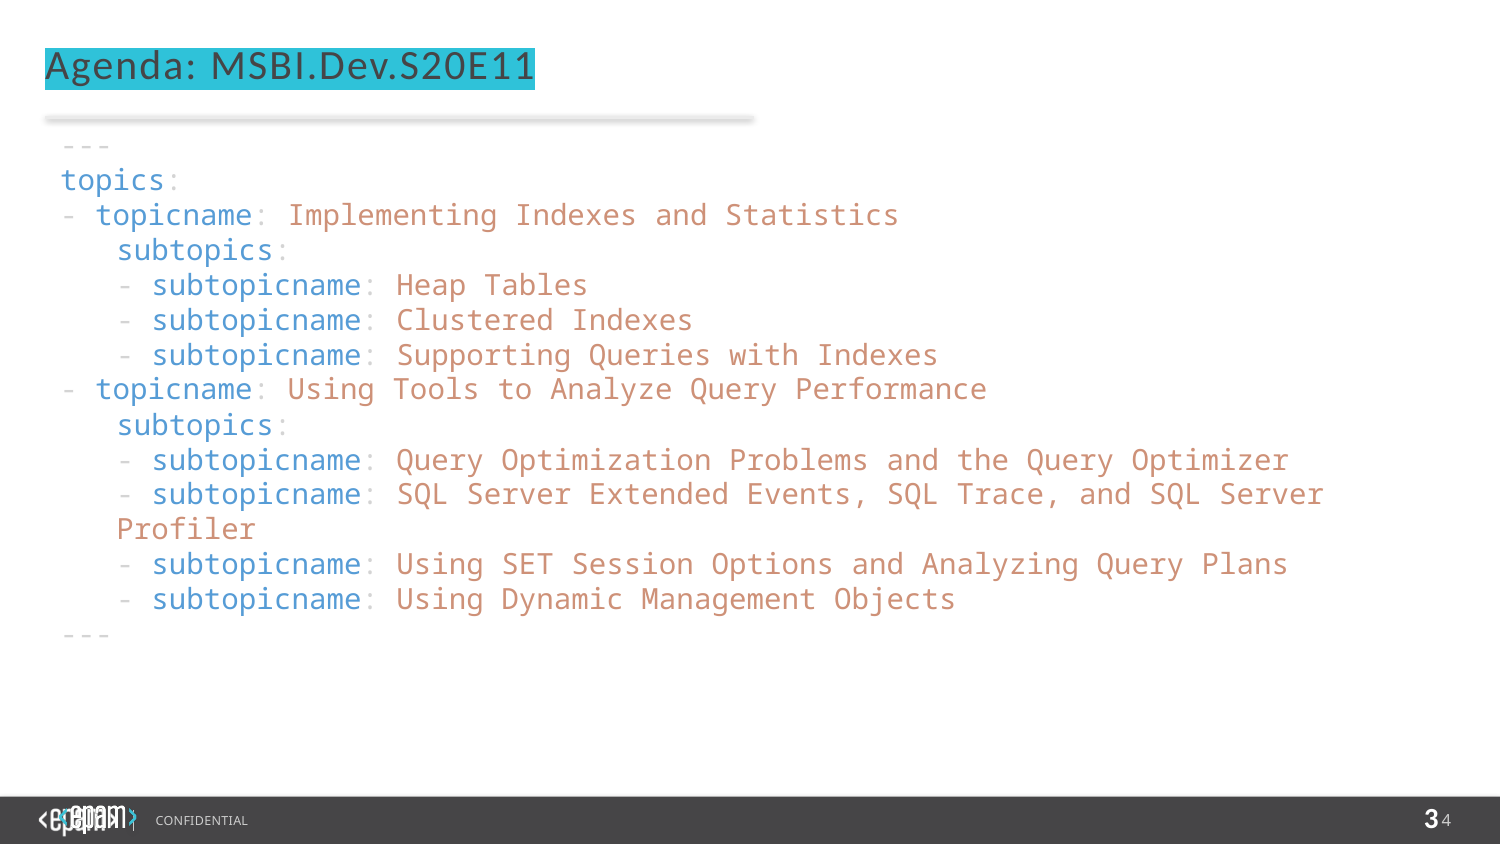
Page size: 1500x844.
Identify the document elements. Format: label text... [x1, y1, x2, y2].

text_box --- topics: - topicname: Implementing Indexes and Statistics subtopics: - subtopicname: Heap Tables - subtopicname: Clustered Indexes - subtopicname: Supporting Queries with Indexes - topicname: Using Tools to Analyze Query Performance subtopics: - subtopicname: Query Optimization Problems and the Query Optimizer - subtopicname: SQL Server Extended Events, SQL Trace, and SQL Server Profiler - subtopicname: Using SET Session Options and Analyzing Query Plans - subtopicname: Using Dynamic Management Objects --- [45, 118, 1478, 658]
text_box Agenda: MSBI.Dev.S20E11 [0, 37, 1500, 88]
text_box 3 [1228, 791, 1454, 844]
picture [38, 805, 137, 837]
